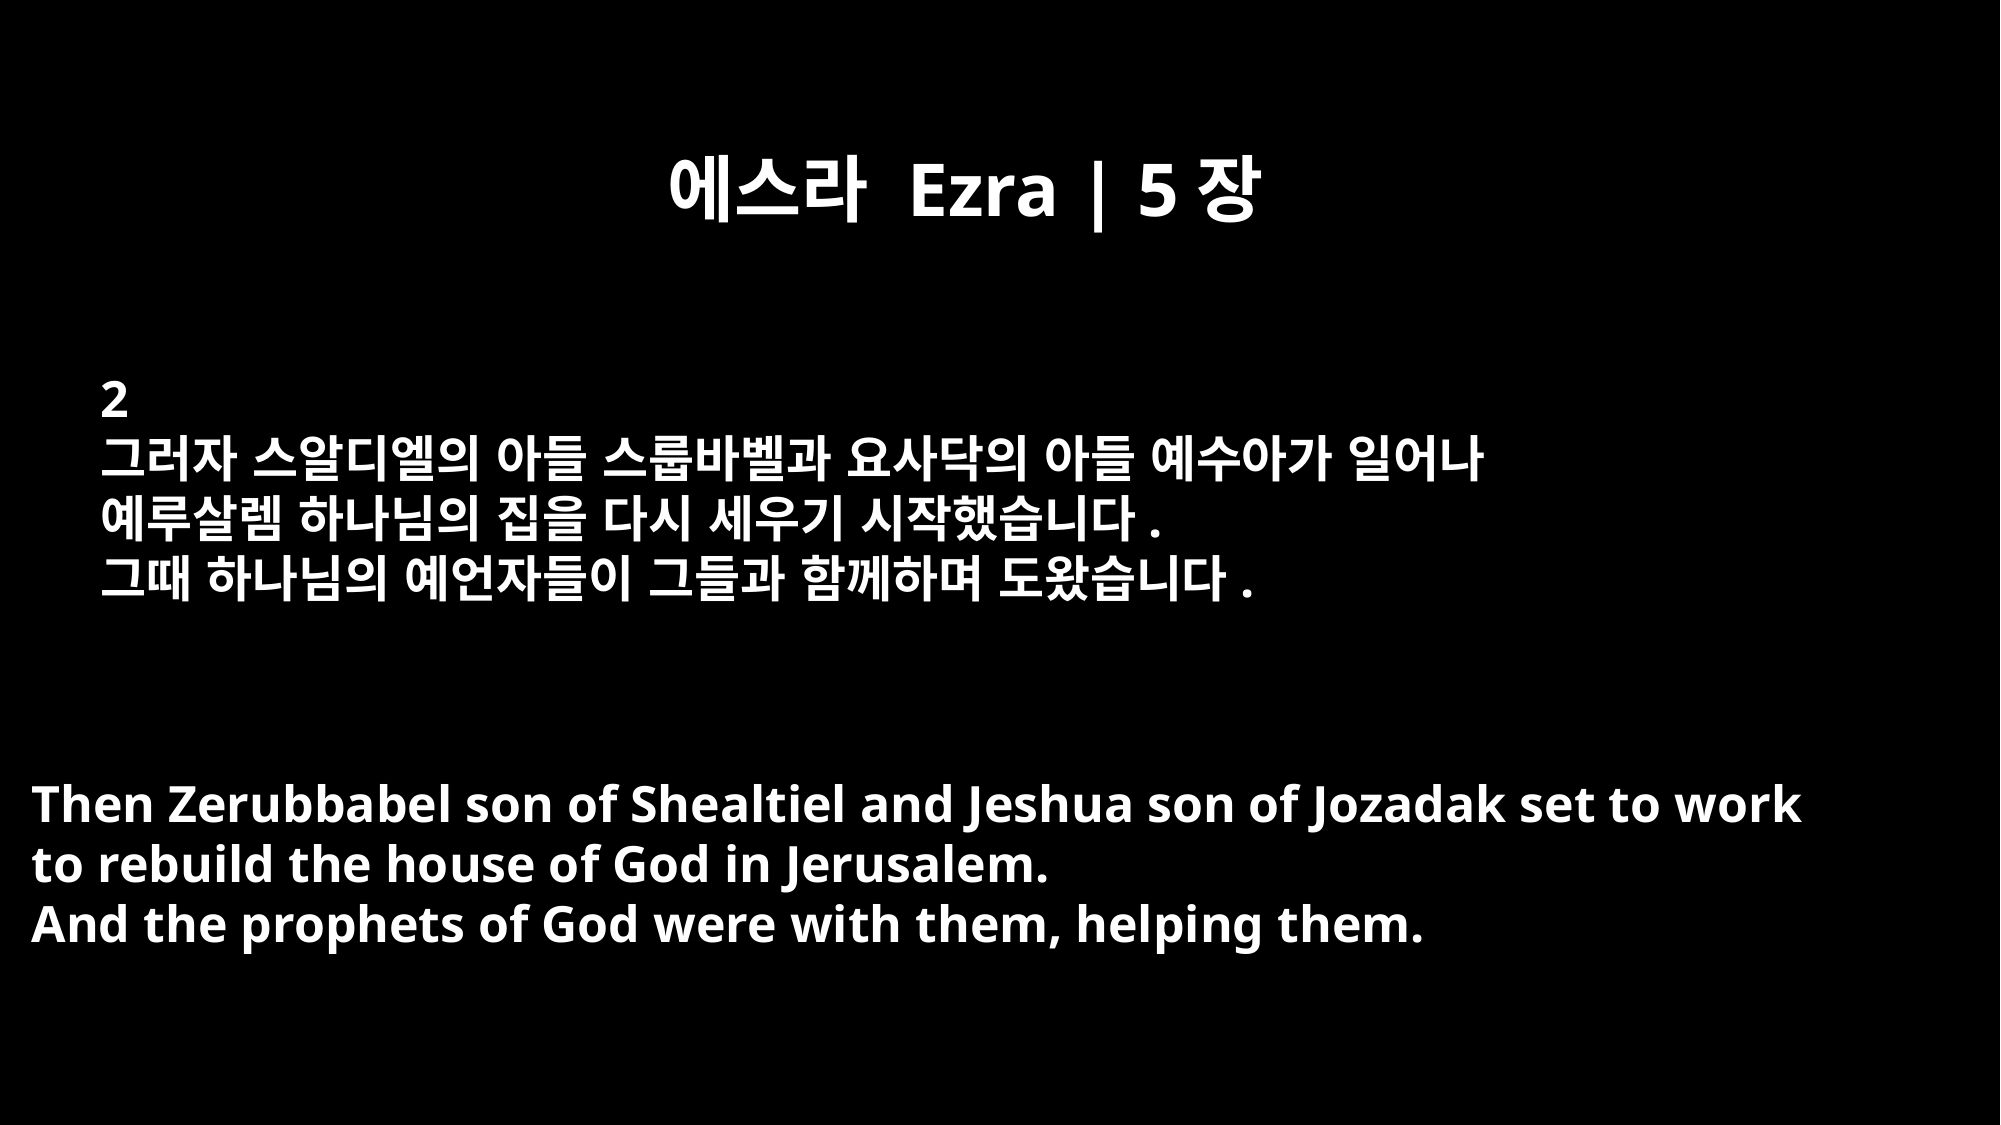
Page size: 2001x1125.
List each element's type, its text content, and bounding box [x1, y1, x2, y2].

text_box 에스라 Ezra | 5장 [652, 136, 1280, 239]
text_box Then Zerubbabel son of Shealtiel and Jeshua son of Jozadak set to work to rebuild the house of God in Jerusalem. And the prophets of God were with them, helping them. [16, 764, 1818, 960]
text_box 2 그러자 스알디엘의 아들 스룹바벨과 요사닥의 아들 예수아가 일어나 예루살렘 하나님의 집을 다시 세우기 시작했습니다. 그때 하나님의 예언자들이 그들과 함께하며 도왔습니다. [85, 359, 1502, 615]
